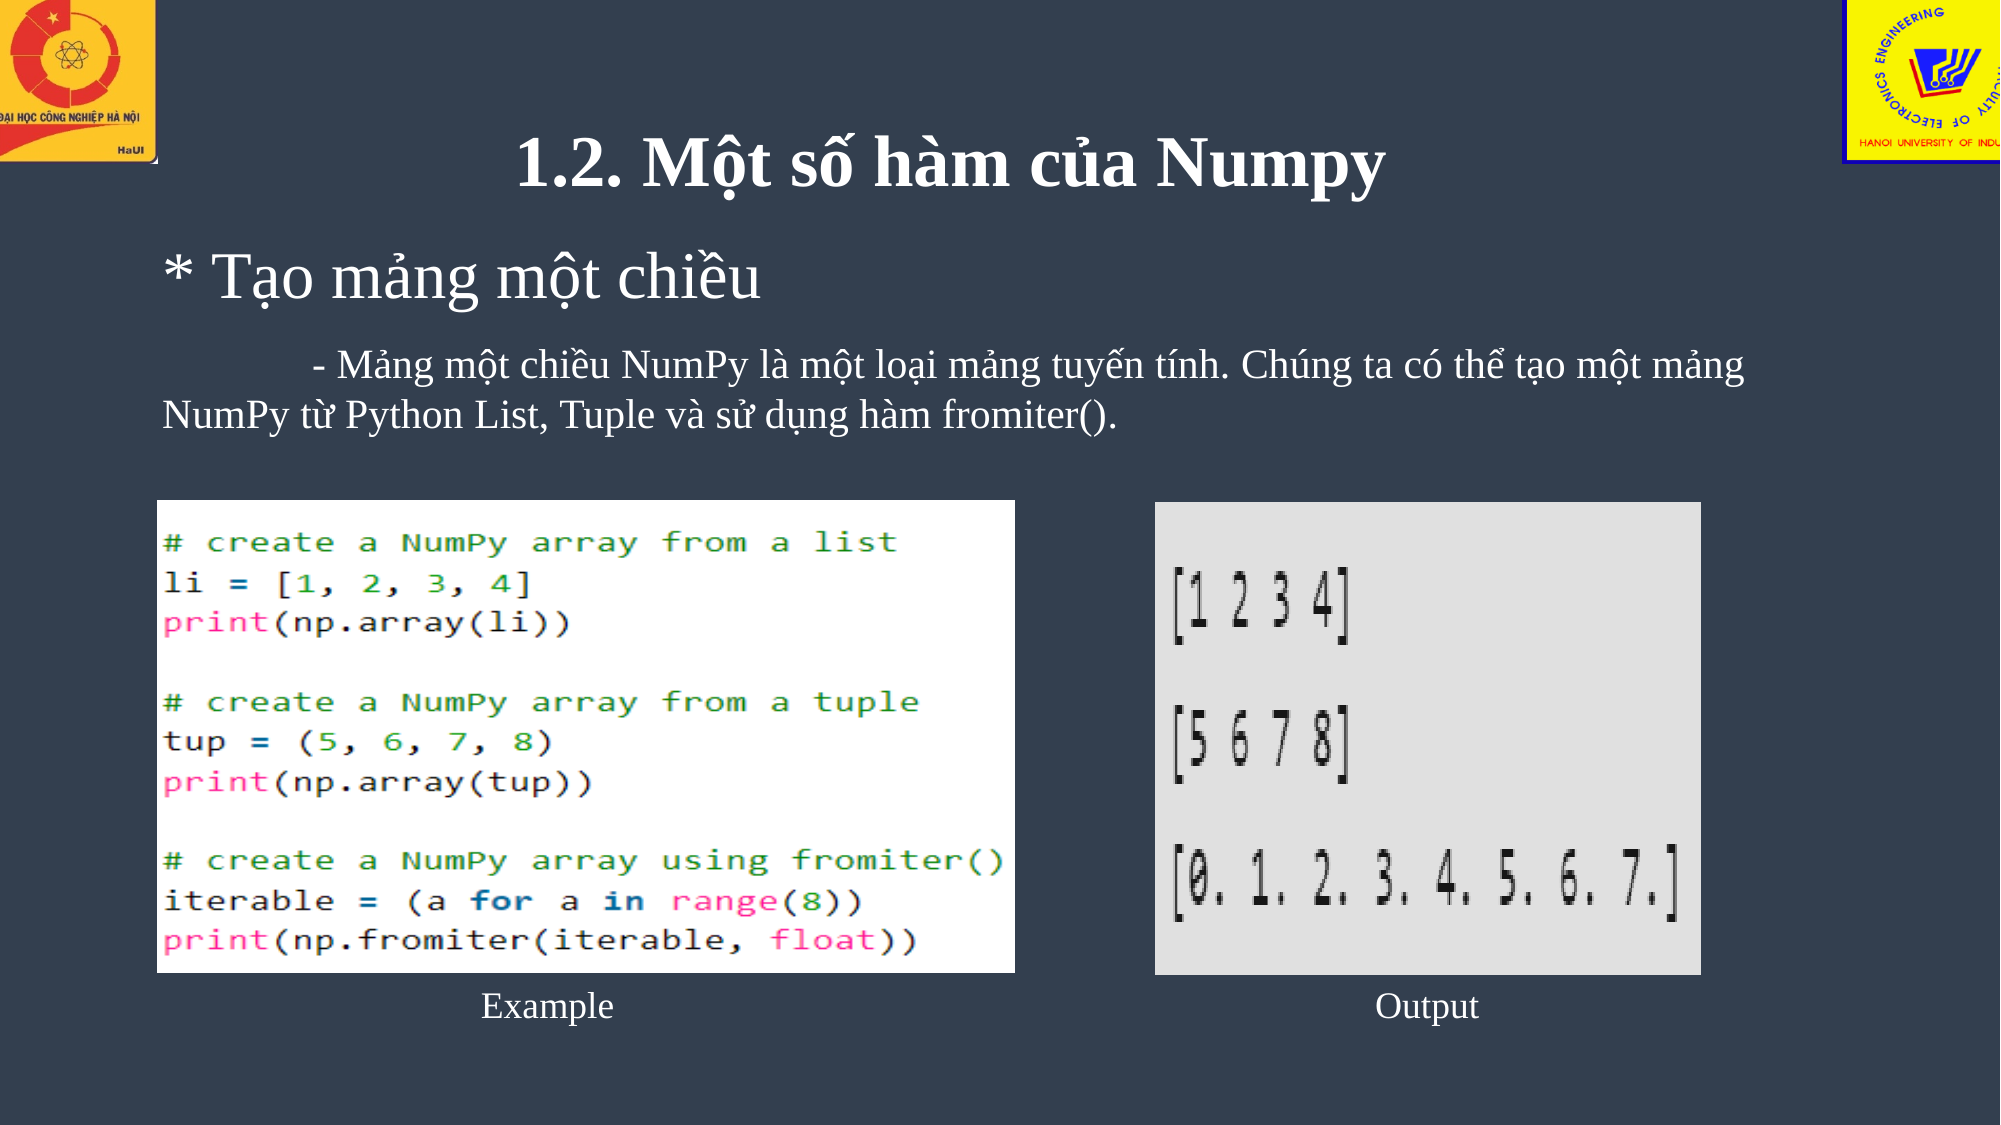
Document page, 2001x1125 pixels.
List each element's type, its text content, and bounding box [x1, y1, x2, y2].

picture [0, 0, 158, 164]
text_box Output [1360, 974, 1743, 1034]
picture [1842, 0, 2000, 164]
text_box * Tạo mảng một chiều - Mảng một chiều NumPy là một loại mảng tuyến tính. Chúng ta có thể tạo một mảng NumPy từ Python List, Tuple và sử dụng hàm fromiter(). [147, 224, 1874, 445]
text_box Example [466, 974, 1011, 1034]
picture [1155, 502, 1701, 975]
picture [157, 500, 1015, 973]
text_box 1.2. Một số hàm của Numpy [202, 62, 1701, 224]
